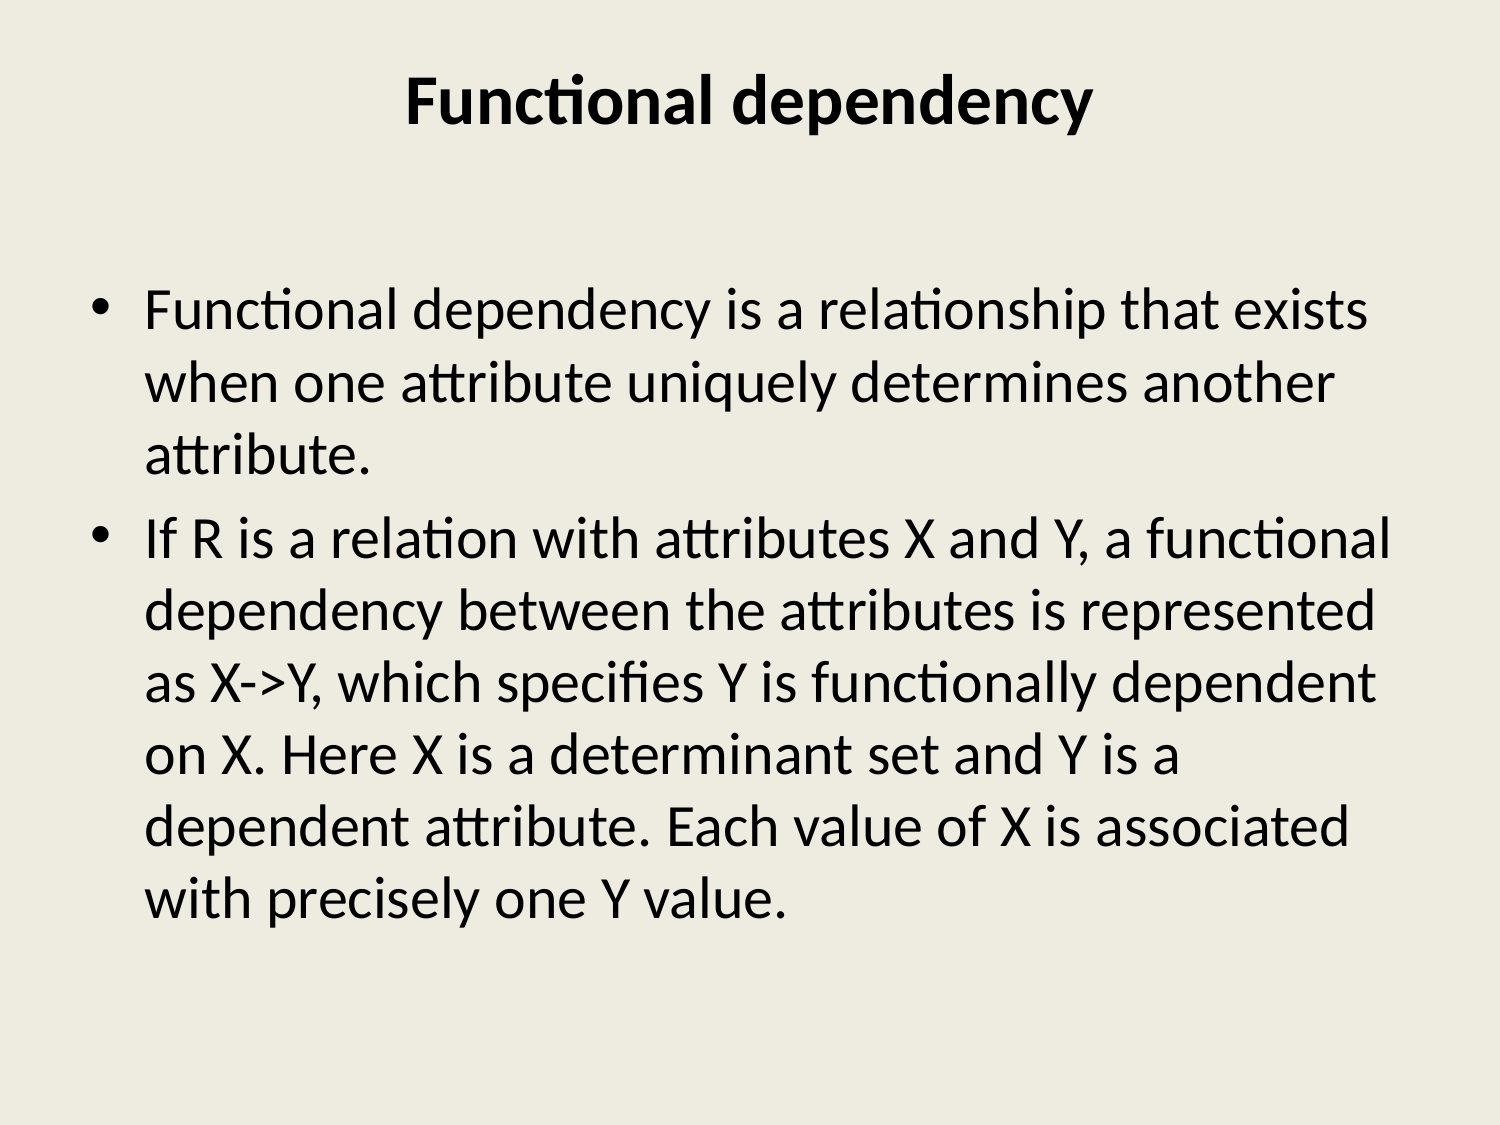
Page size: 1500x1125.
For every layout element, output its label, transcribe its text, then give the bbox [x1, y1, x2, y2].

title Functional dependency [75, 45, 1425, 233]
list Functional dependency is a relationship that exists when one attribute uniquely determines another attribute. If R is a relation with attributes X and Y, a functional dependency between the attributes is represented as X->Y, which specifies Y is functionally dependent on X. Here X is a determinant set and Y is a dependent attribute. Each value of X is associated with precisely one Y value. [75, 262, 1425, 1005]
